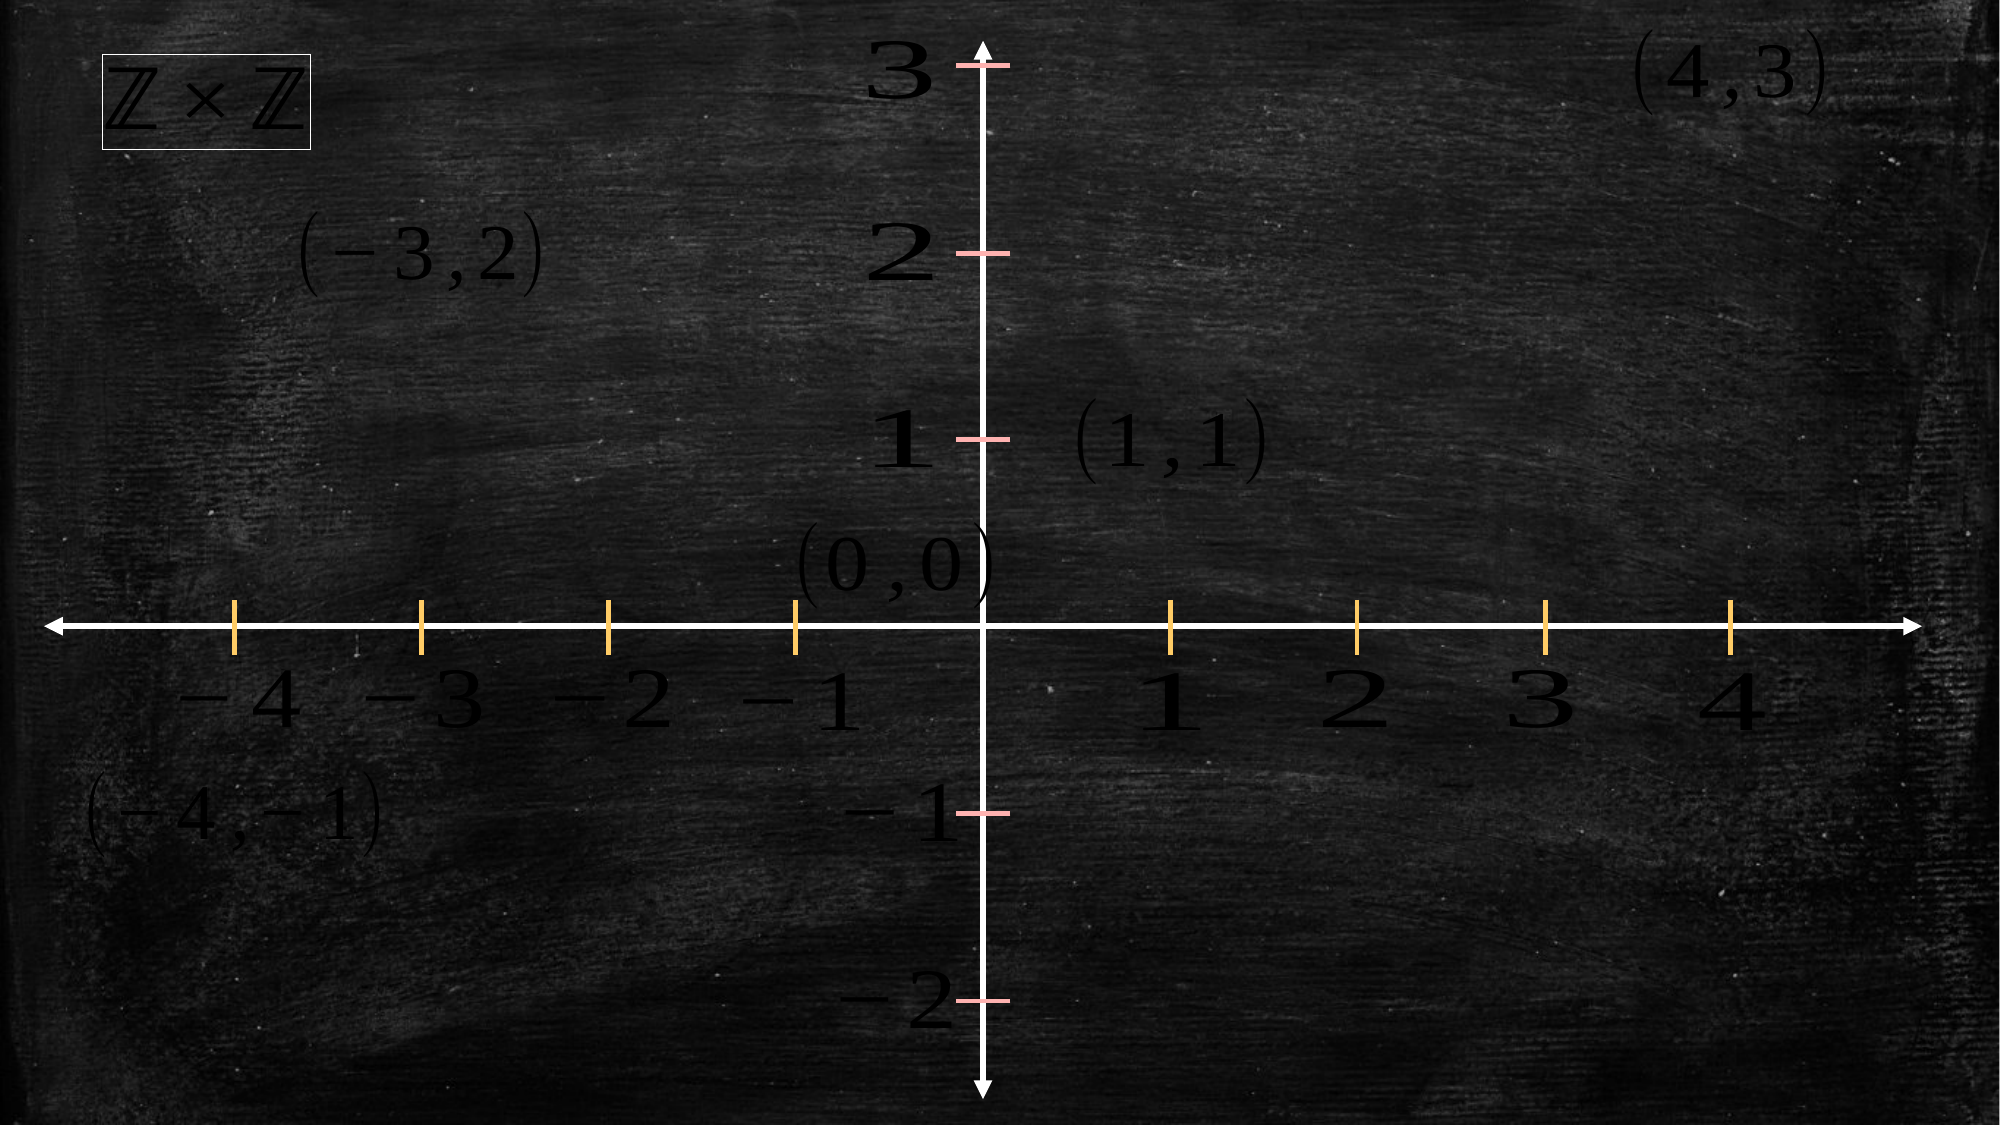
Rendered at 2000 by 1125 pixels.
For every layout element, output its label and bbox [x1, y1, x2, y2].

text_box [82, 23, 1833, 862]
